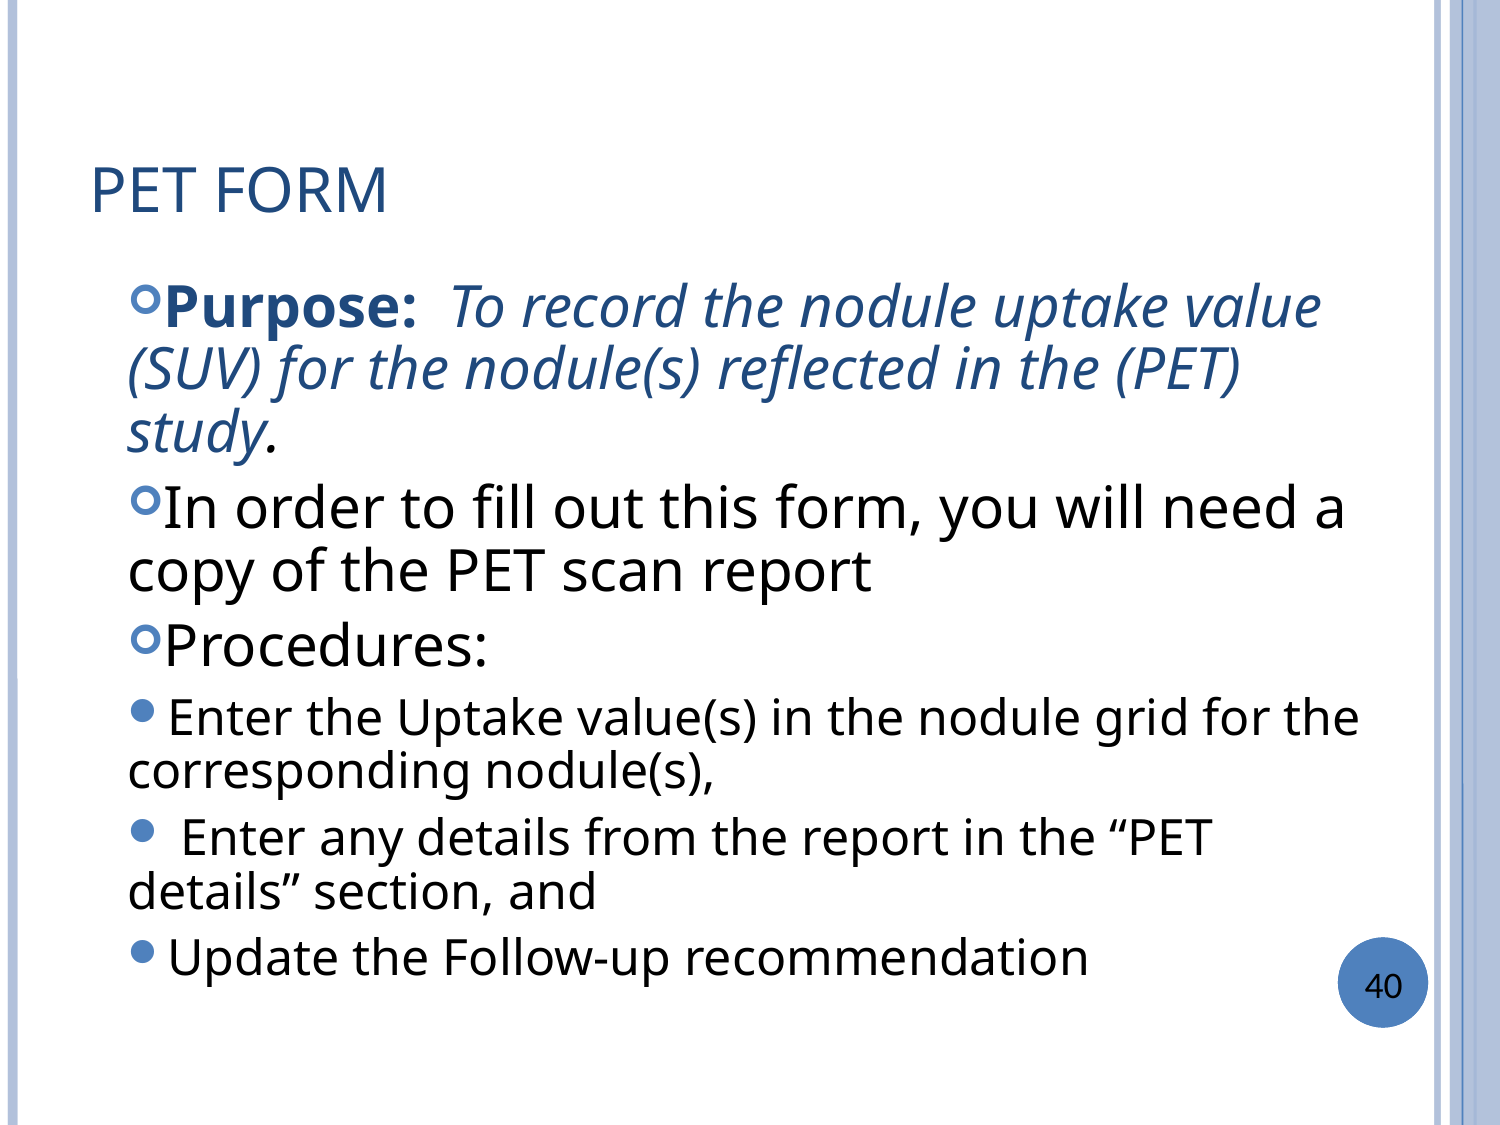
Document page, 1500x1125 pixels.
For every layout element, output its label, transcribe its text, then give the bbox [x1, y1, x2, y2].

list Purpose: To record the nodule uptake value (SUV) for the nodule(s) reflected in the (PET) study. In order to fill out this form, you will need a copy of the PET scan report Procedures: Enter the Uptake value(s) in the nodule grid for the corresponding nodule(s), Enter any details from the report in the “PET details” section, and Update the Follow-up recommendation [112, 269, 1388, 1050]
text_box 40 [1333, 940, 1434, 1026]
title PET FORM [74, 29, 1300, 233]
